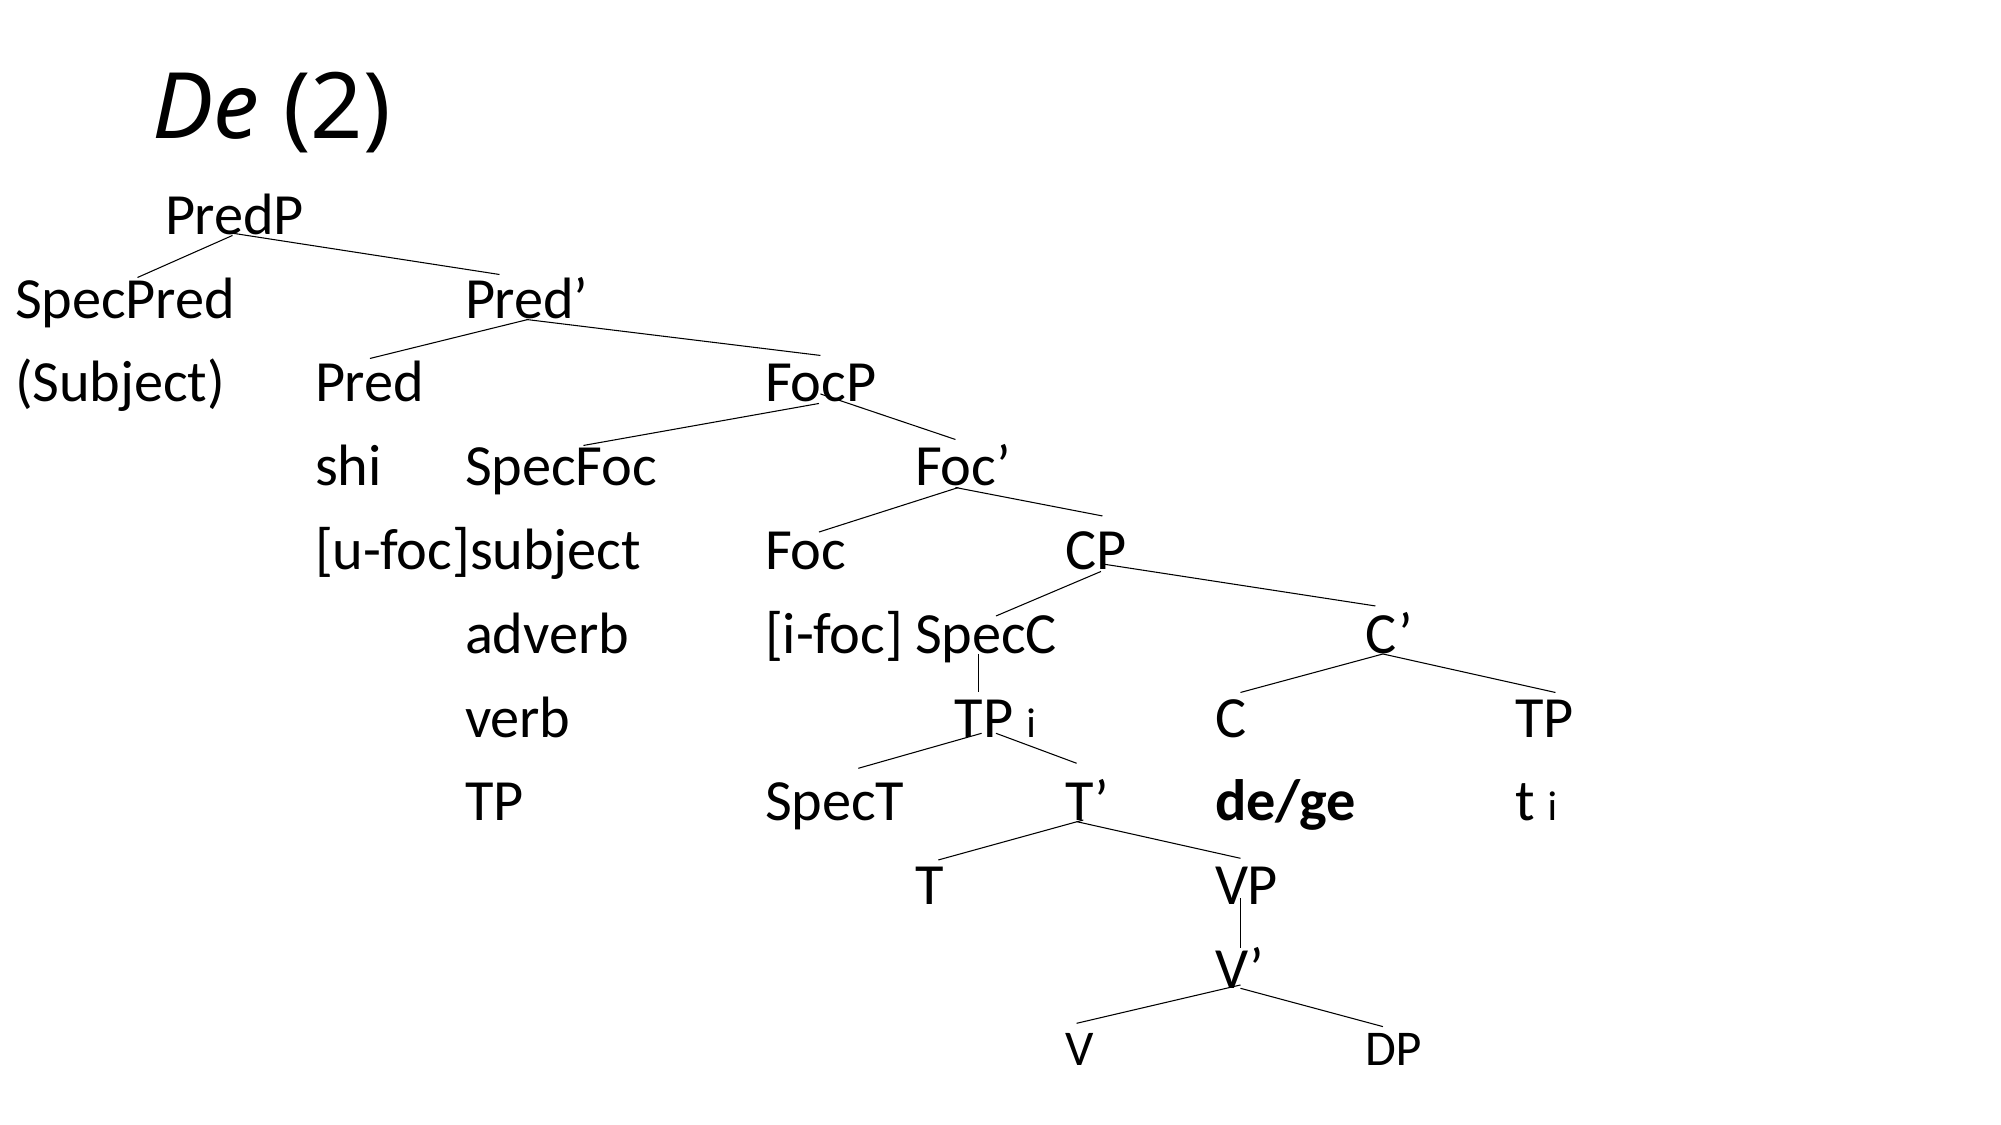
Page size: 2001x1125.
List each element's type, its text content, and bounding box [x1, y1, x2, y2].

title De (2) [137, 0, 1863, 176]
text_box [137, 235, 233, 278]
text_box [938, 819, 1084, 860]
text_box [526, 319, 821, 356]
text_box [955, 487, 1103, 516]
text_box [227, 232, 500, 275]
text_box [995, 733, 1077, 764]
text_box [818, 487, 959, 532]
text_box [1102, 563, 1376, 606]
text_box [1076, 821, 1241, 859]
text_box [583, 403, 819, 446]
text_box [1240, 988, 1383, 1027]
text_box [995, 571, 1101, 616]
list PredP SpecPred Pred’ (Subject) Pred FocP shi SpecFoc Foc’ [u-foc]subject Foc CP adverb [i-foc] SpecC C’ verb TP i C TP TP SpecT T’ de/ge t i T VP V’ V DP [0, 176, 2000, 1125]
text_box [1240, 653, 1382, 693]
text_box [820, 393, 956, 440]
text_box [858, 733, 982, 769]
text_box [1076, 984, 1241, 1024]
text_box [1382, 653, 1556, 693]
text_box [369, 319, 528, 359]
